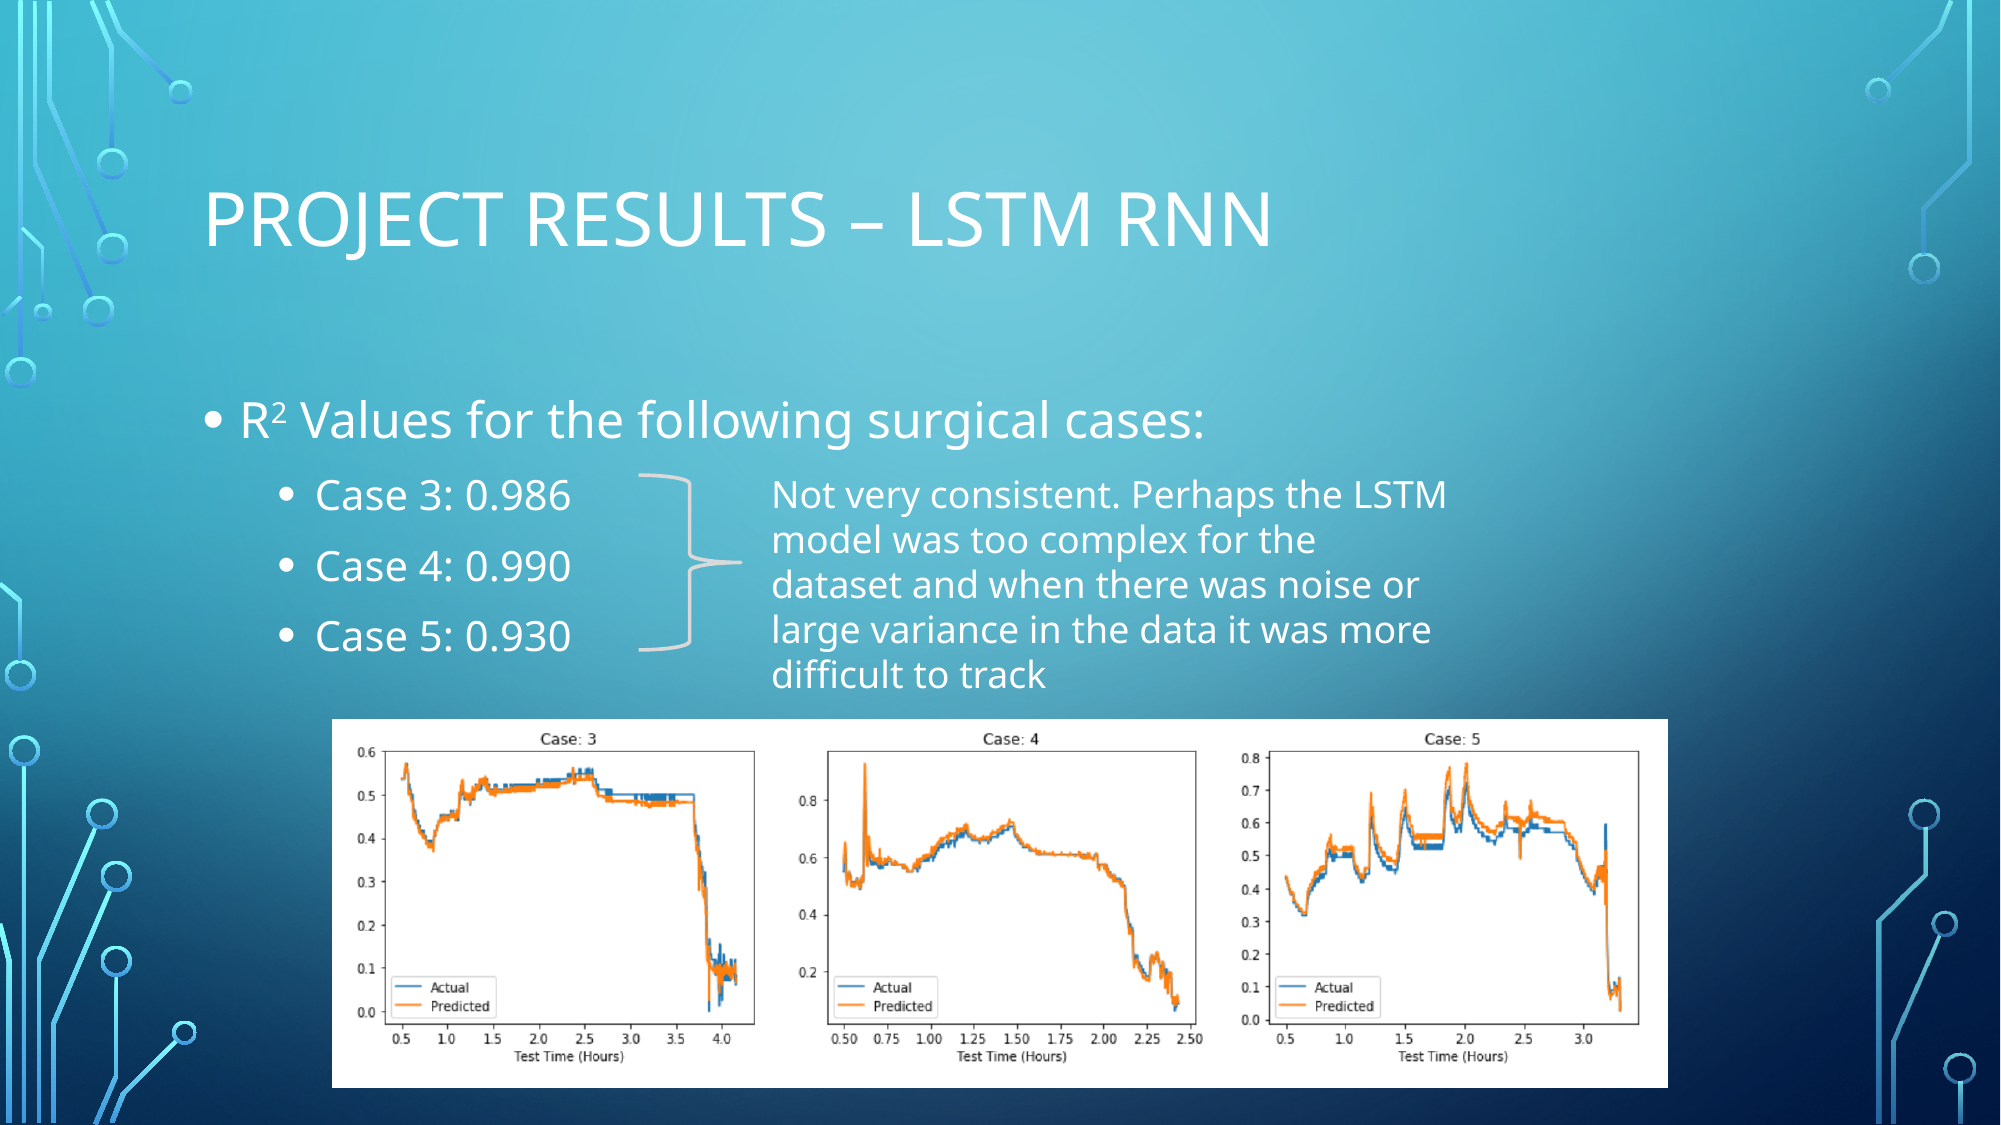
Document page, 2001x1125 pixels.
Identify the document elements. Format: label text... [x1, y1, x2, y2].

text_box Not very consistent. Perhaps the LSTM model was too complex for the dataset and when there was noise or large variance in the data it was more difficult to track [756, 463, 1471, 704]
title Project Results – LSTM RNN [187, 101, 1813, 344]
text_box [638, 473, 743, 652]
picture [331, 719, 1668, 1088]
list R2 Values for the following surgical cases: Case 3: 0.986 Case 4: 0.990 Case 5: 0.930 [187, 369, 1813, 950]
